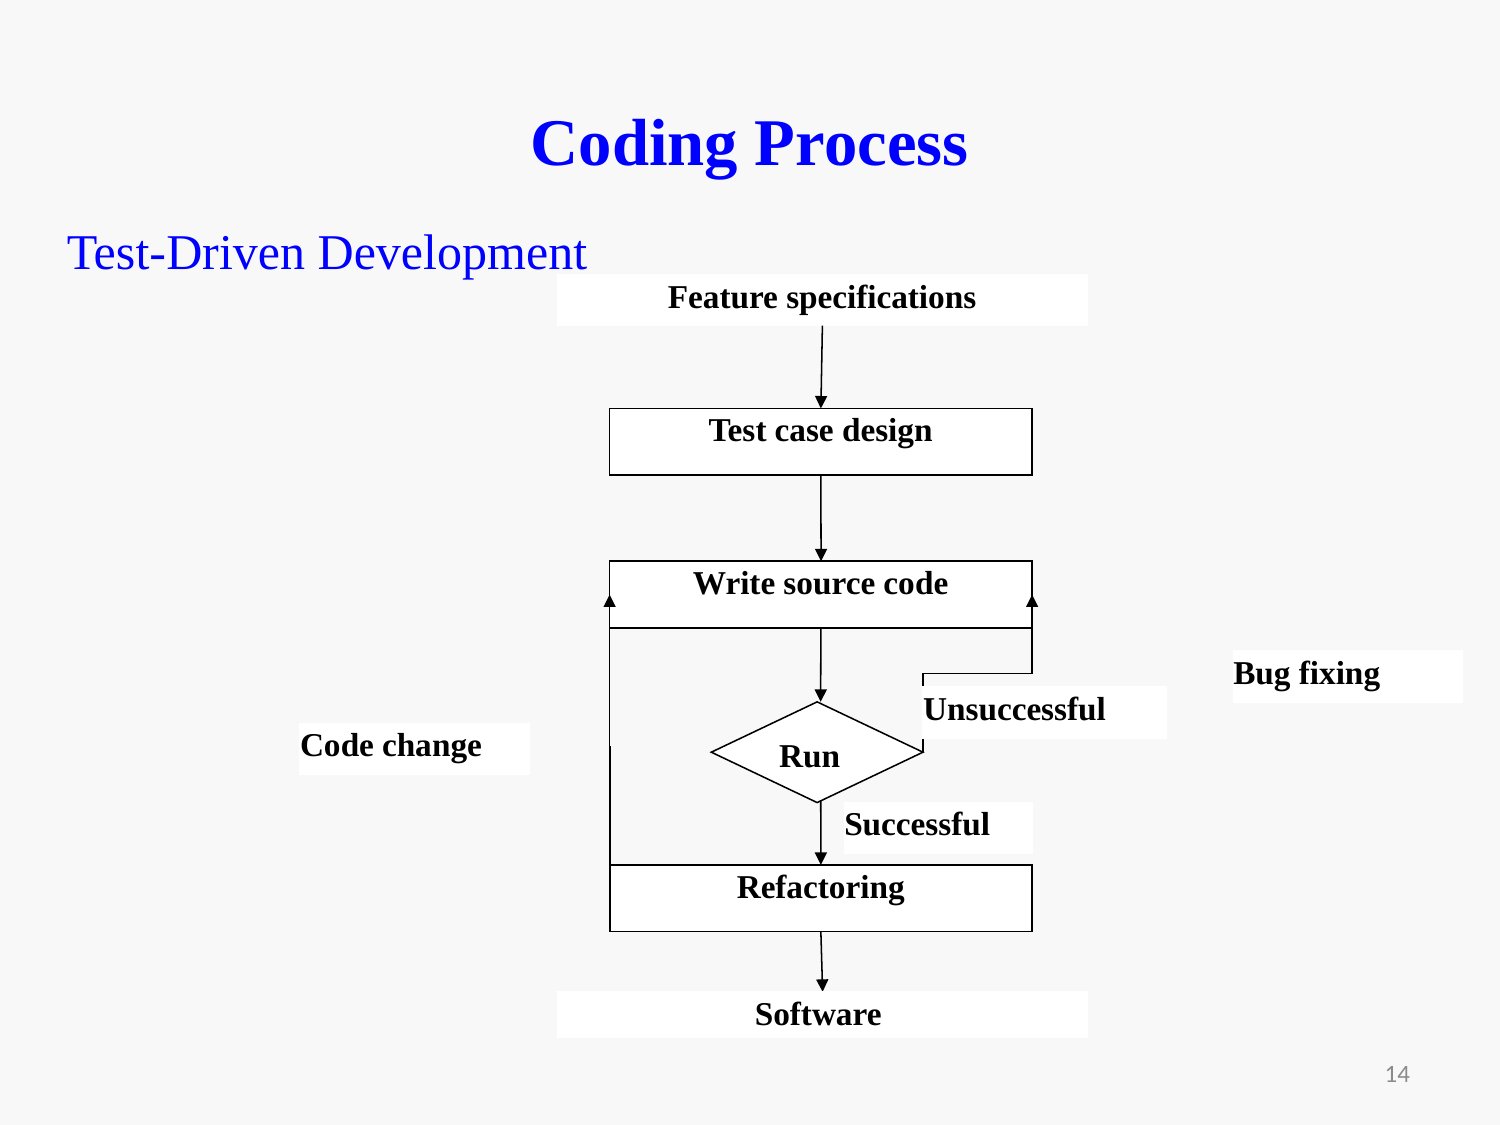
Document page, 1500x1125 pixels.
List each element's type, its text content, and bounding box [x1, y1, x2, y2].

slide_number 14 [1074, 1047, 1425, 1103]
title Coding Process [75, 45, 1425, 233]
text_box Test-Driven Development [52, 212, 616, 288]
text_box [299, 274, 1463, 1038]
